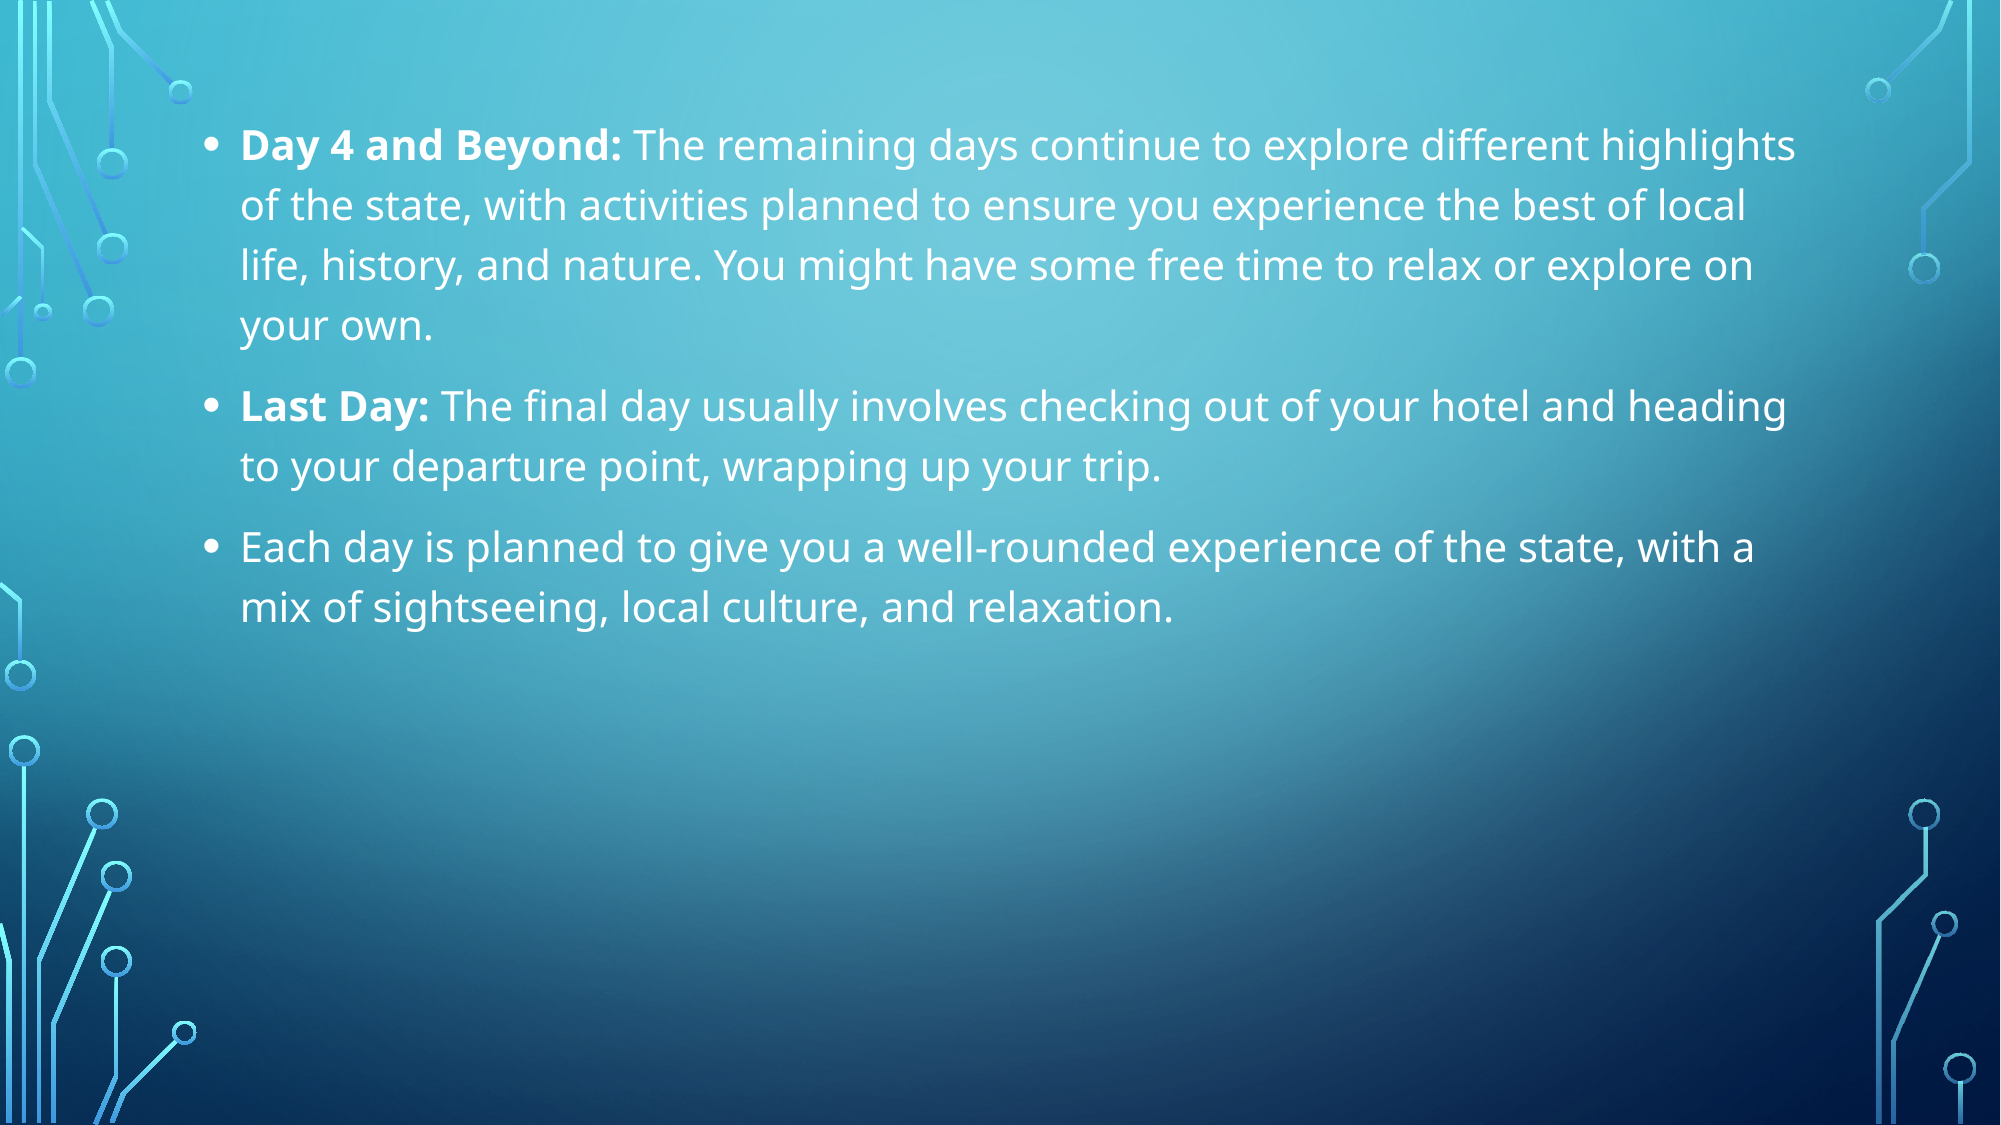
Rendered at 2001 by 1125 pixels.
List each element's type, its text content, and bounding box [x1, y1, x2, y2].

list Day 4 and Beyond: The remaining days continue to explore different highlights of the state, with activities planned to ensure you experience the best of local life, history, and nature. You might have some free time to relax or explore on your own. Last Day: The final day usually involves checking out of your hotel and heading to your departure point, wrapping up your trip. Each day is planned to give you a well-rounded experience of the state, with a mix of sightseeing, local culture, and relaxation. [187, 101, 1813, 950]
